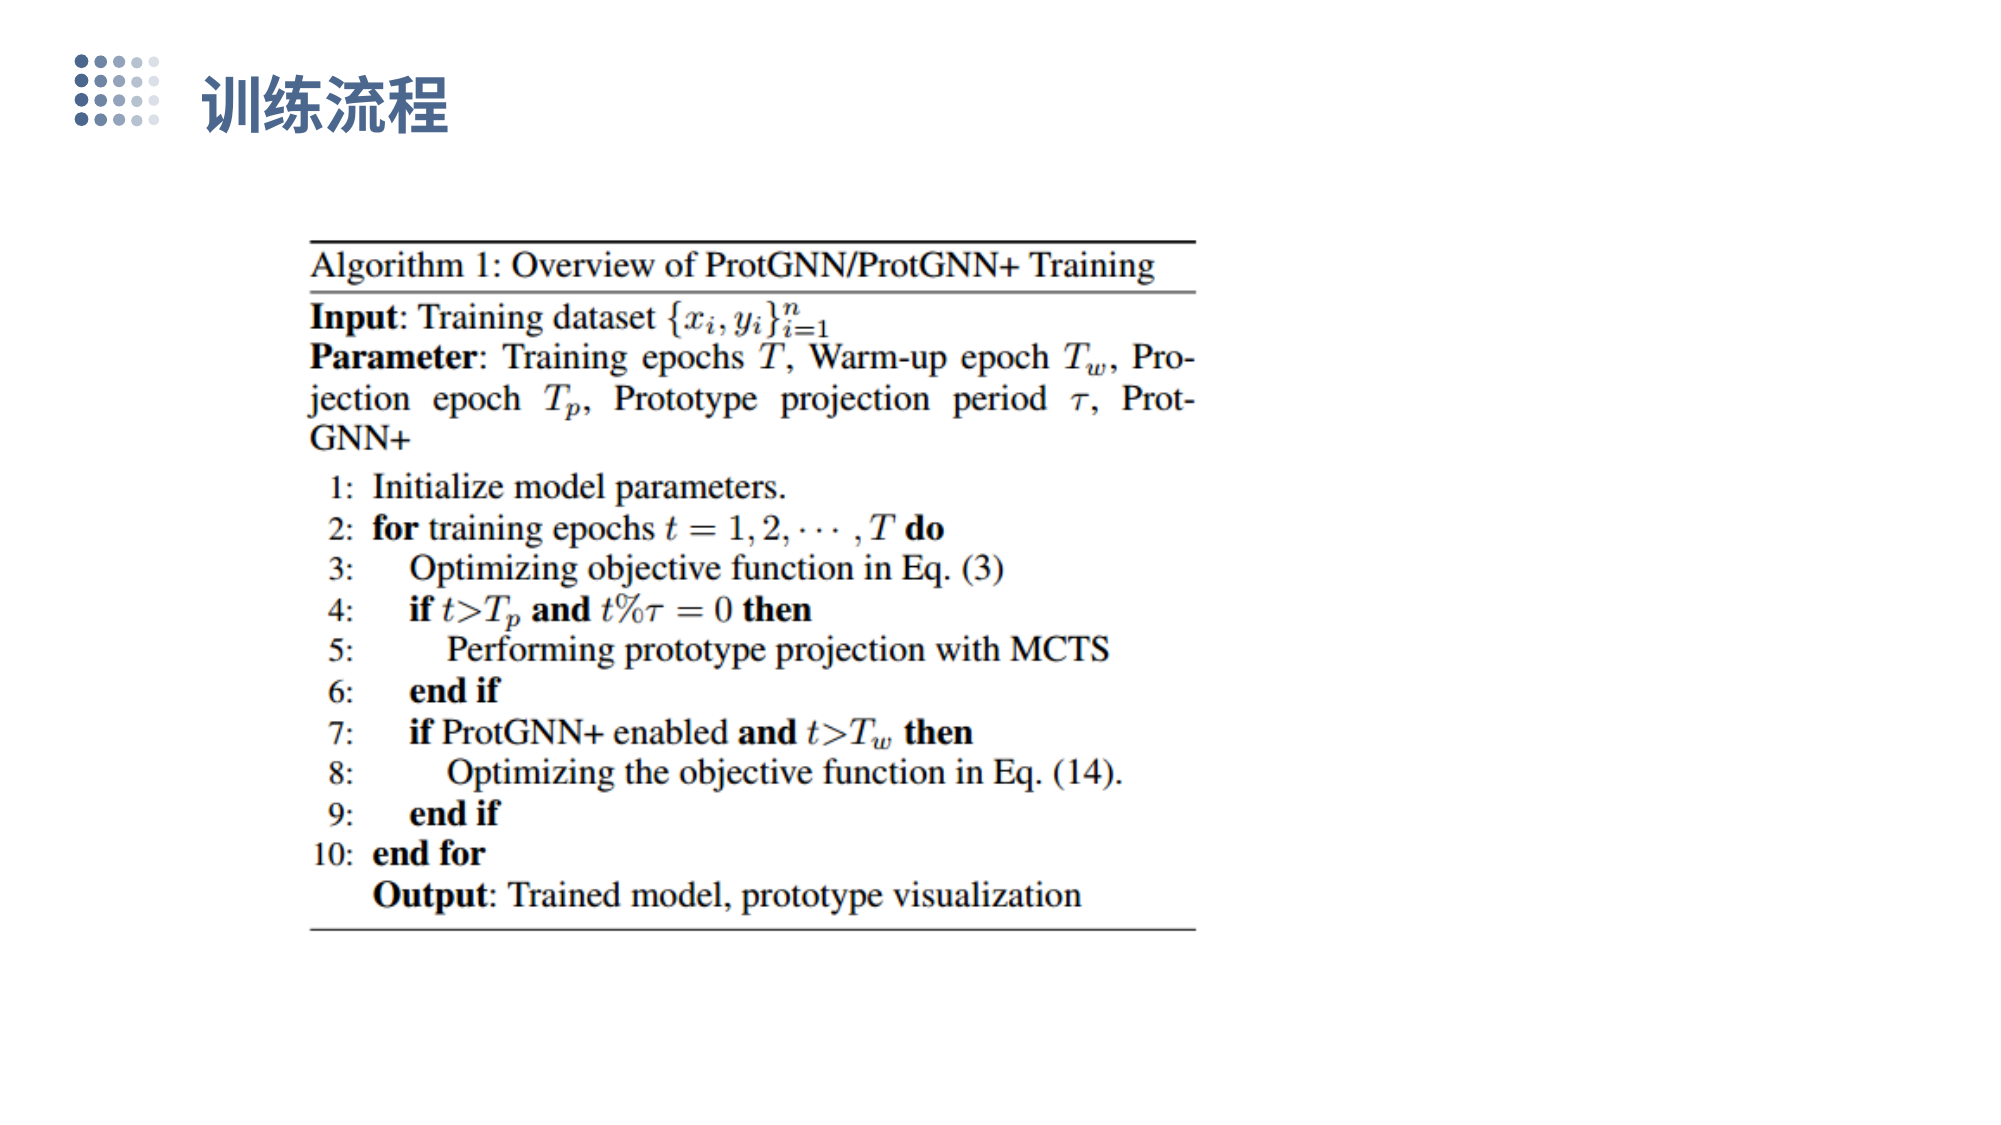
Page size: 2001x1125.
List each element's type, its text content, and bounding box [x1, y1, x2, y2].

text_box [112, 113, 126, 126]
text_box [94, 74, 108, 88]
text_box [74, 92, 89, 107]
text_box [94, 55, 108, 69]
text_box [148, 95, 160, 106]
picture [274, 194, 1251, 1009]
text_box [131, 115, 143, 127]
text_box [94, 94, 108, 107]
text_box [74, 112, 89, 127]
text_box [74, 73, 89, 88]
text_box [112, 74, 126, 88]
text_box [148, 75, 160, 87]
text_box [112, 55, 126, 68]
text_box [131, 95, 143, 108]
text_box [131, 57, 143, 69]
text_box [148, 56, 160, 68]
text_box [94, 113, 108, 127]
text_box [74, 54, 89, 69]
text_box 训练流程 [179, 15, 1821, 161]
text_box [112, 94, 126, 107]
text_box [131, 76, 143, 88]
text_box [148, 114, 160, 126]
